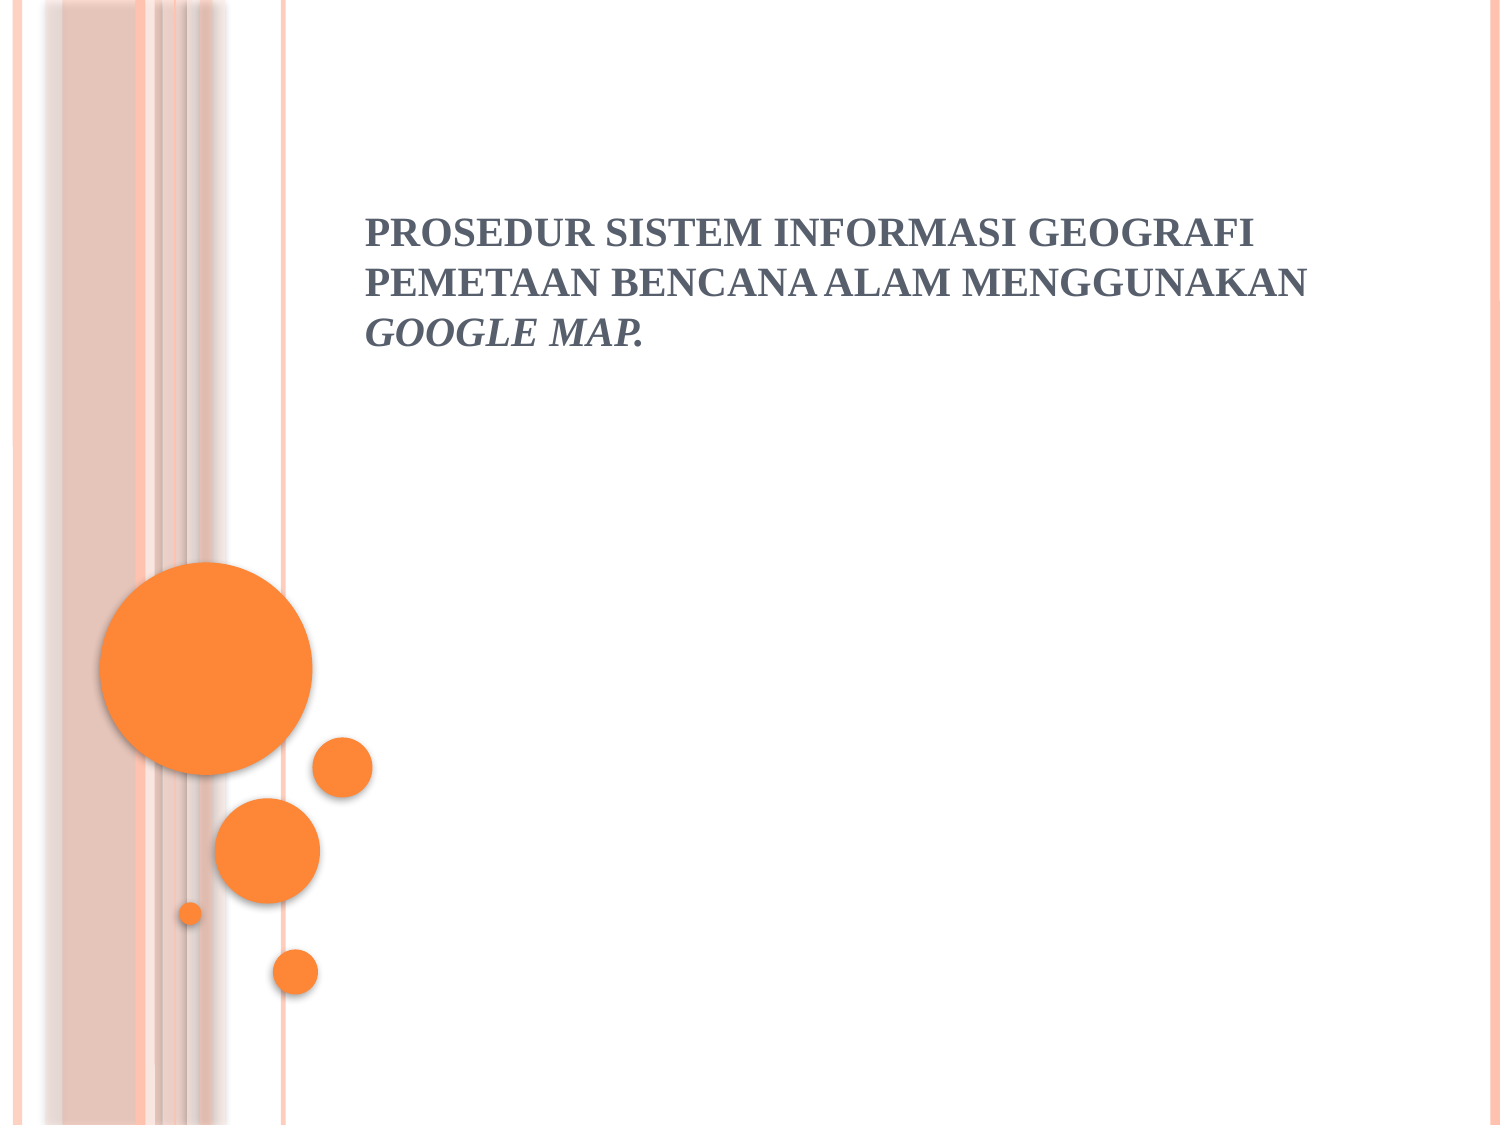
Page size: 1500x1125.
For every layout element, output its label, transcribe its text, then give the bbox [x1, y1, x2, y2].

title PROSEDUR SISTEM INFORMASI GEOGRAFI PEMETAAN BENCANA ALAM MENGGUNAKAN GOOGLE MAP. [350, 62, 1488, 413]
